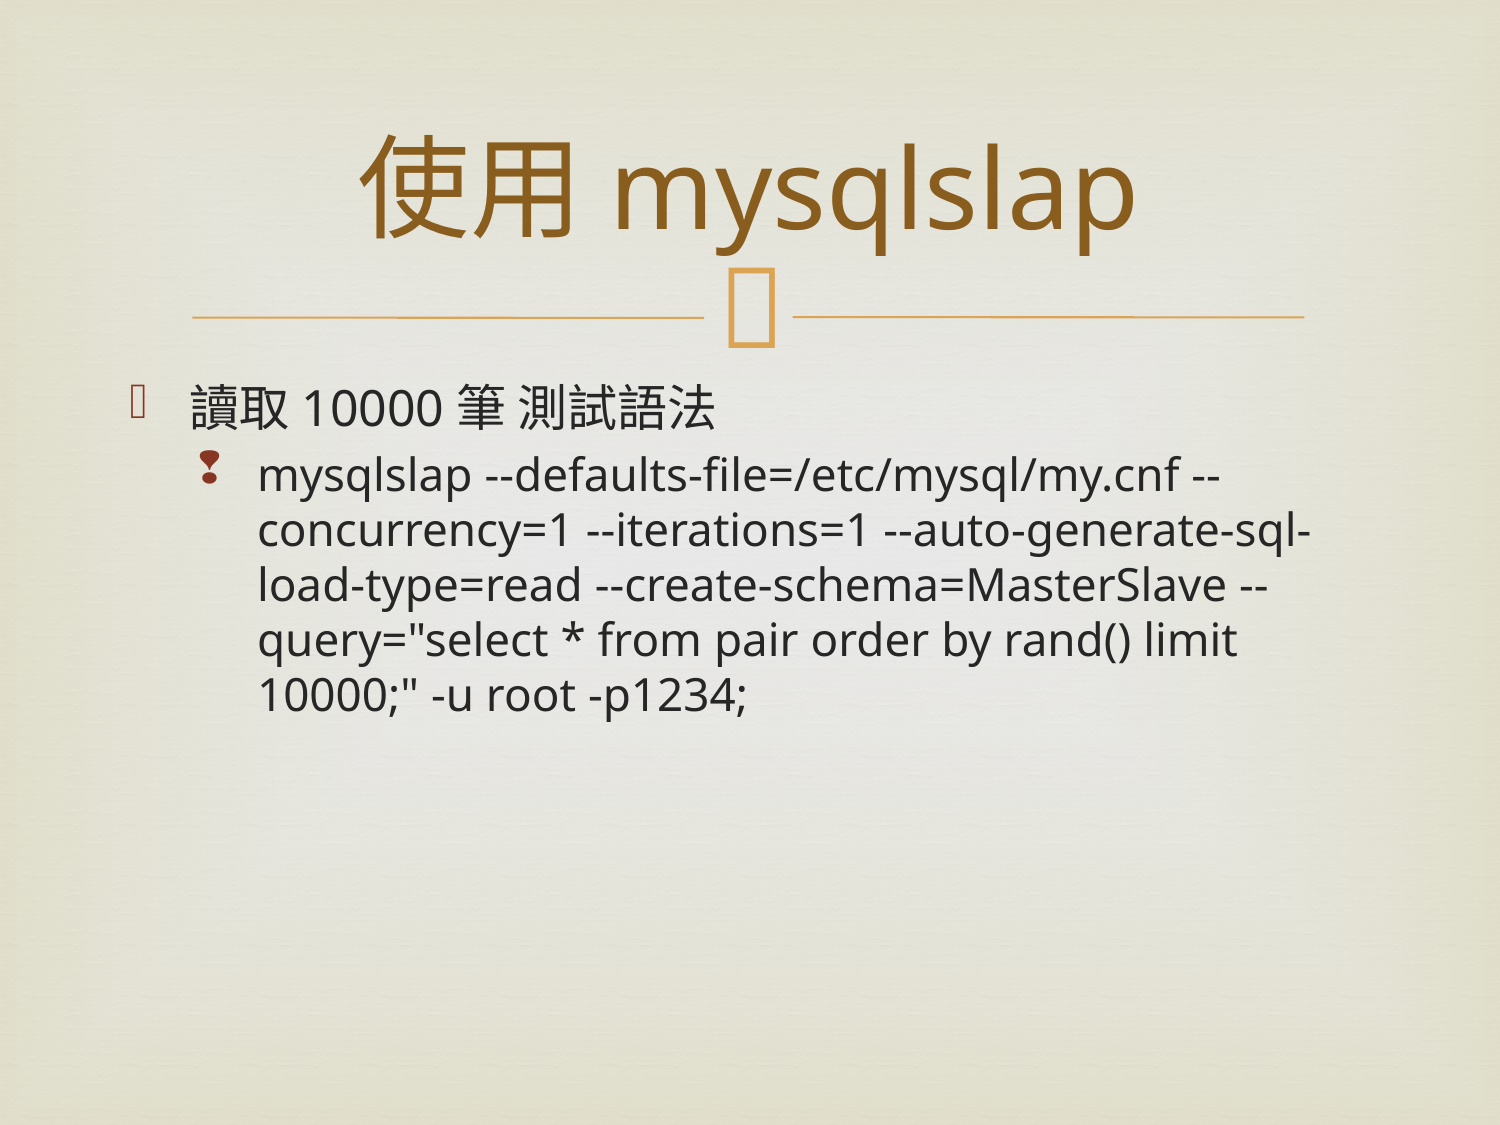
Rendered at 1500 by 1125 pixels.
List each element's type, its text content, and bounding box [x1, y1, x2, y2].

list 讀取10000筆 測試語法 mysqlslap --defaults-file=/etc/mysql/my.cnf --concurrency=1 --iterations=1 --auto-generate-sql-load-type=read --create-schema=MasterSlave --query="select * from pair order by rand() limit 10000;" -u root -p1234; [114, 368, 1386, 1005]
title 使用mysqlslap [112, 165, 1386, 338]
